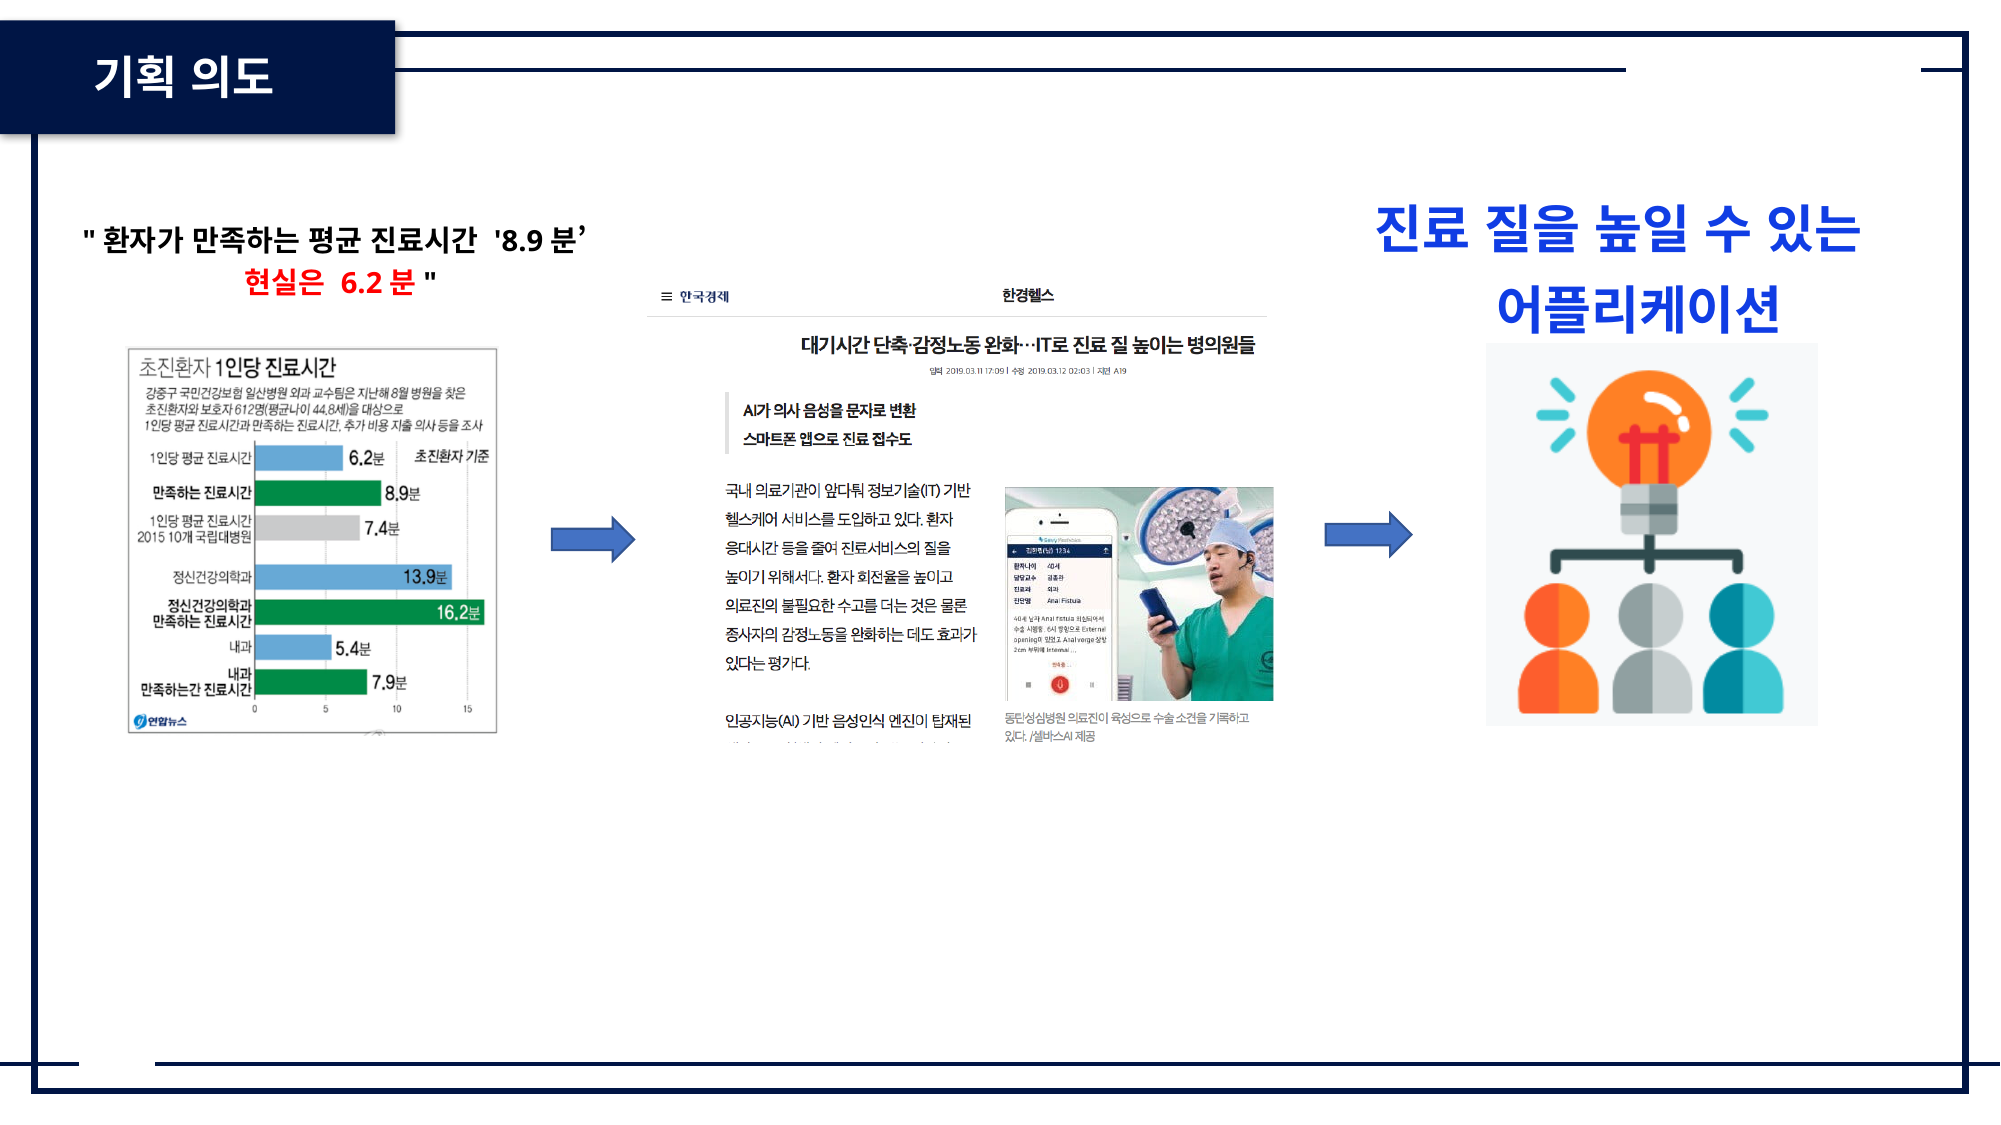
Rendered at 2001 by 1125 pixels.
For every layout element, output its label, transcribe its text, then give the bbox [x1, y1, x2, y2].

picture [647, 280, 1267, 383]
text_box [0, 19, 396, 70]
text_box [0, 71, 396, 135]
text_box 기획 의도 [79, 41, 313, 70]
text_box "환자가 만족하는 평균 진료시간 '8.9분’ 현실은 6.2분" [67, 208, 615, 307]
text_box [33, 33, 1967, 1092]
text_box 기획 의도 [79, 71, 313, 112]
text_box 진료 질을 높일 수 있는 어플리케이션 [1325, 170, 1926, 348]
text_box [550, 515, 636, 564]
picture [703, 392, 1282, 743]
picture [125, 346, 499, 736]
text_box [1324, 510, 1413, 559]
picture [1486, 343, 1818, 726]
